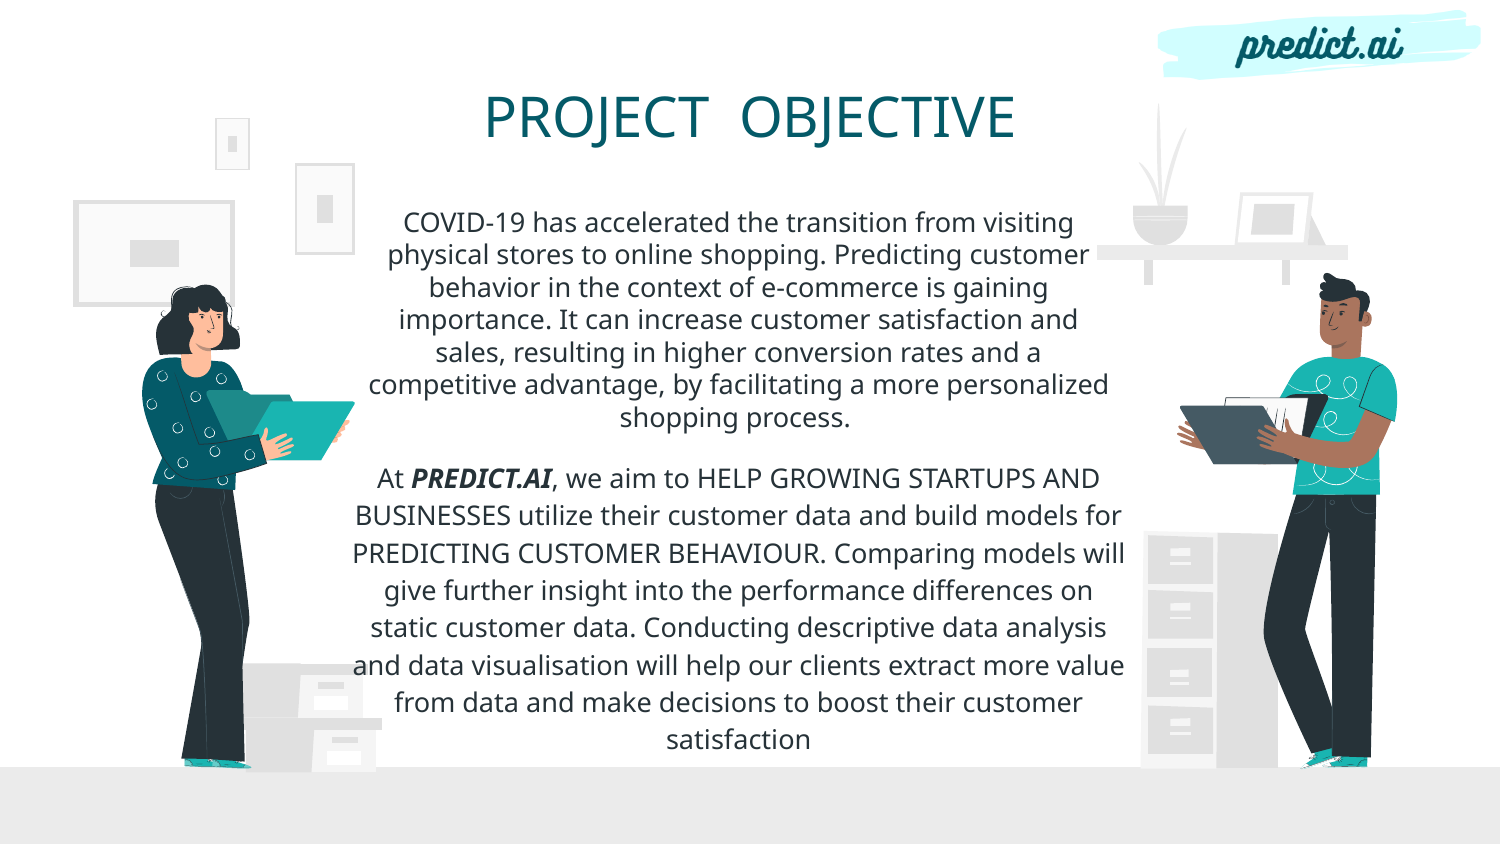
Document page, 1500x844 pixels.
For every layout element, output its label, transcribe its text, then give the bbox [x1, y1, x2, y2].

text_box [131, 284, 356, 769]
list COVID-19 has accelerated the transition from visiting physical stores to online shopping. Predicting customer behavior in the context of e-commerce is gaining importance. It can increase customer satisfaction and sales, resulting in higher conversion rates and a competitive advantage, by facilitating a more personalized shopping process. [349, 190, 1128, 410]
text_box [1175, 272, 1407, 770]
picture [1141, 0, 1500, 94]
list At PREDICT.AI, we aim to HELP GROWING STARTUPS AND BUSINESSES utilize their customer data and build models for PREDICTING CUSTOMER BEHAVIOUR. Comparing models will give further insight into the performance differences on static customer data. Conducting descriptive data analysis and data visualisation will help our clients extract more value from data and make decisions to boost their customer satisfaction [360, 441, 1142, 732]
title PROJECT OBJECTIVE [118, 88, 1382, 142]
